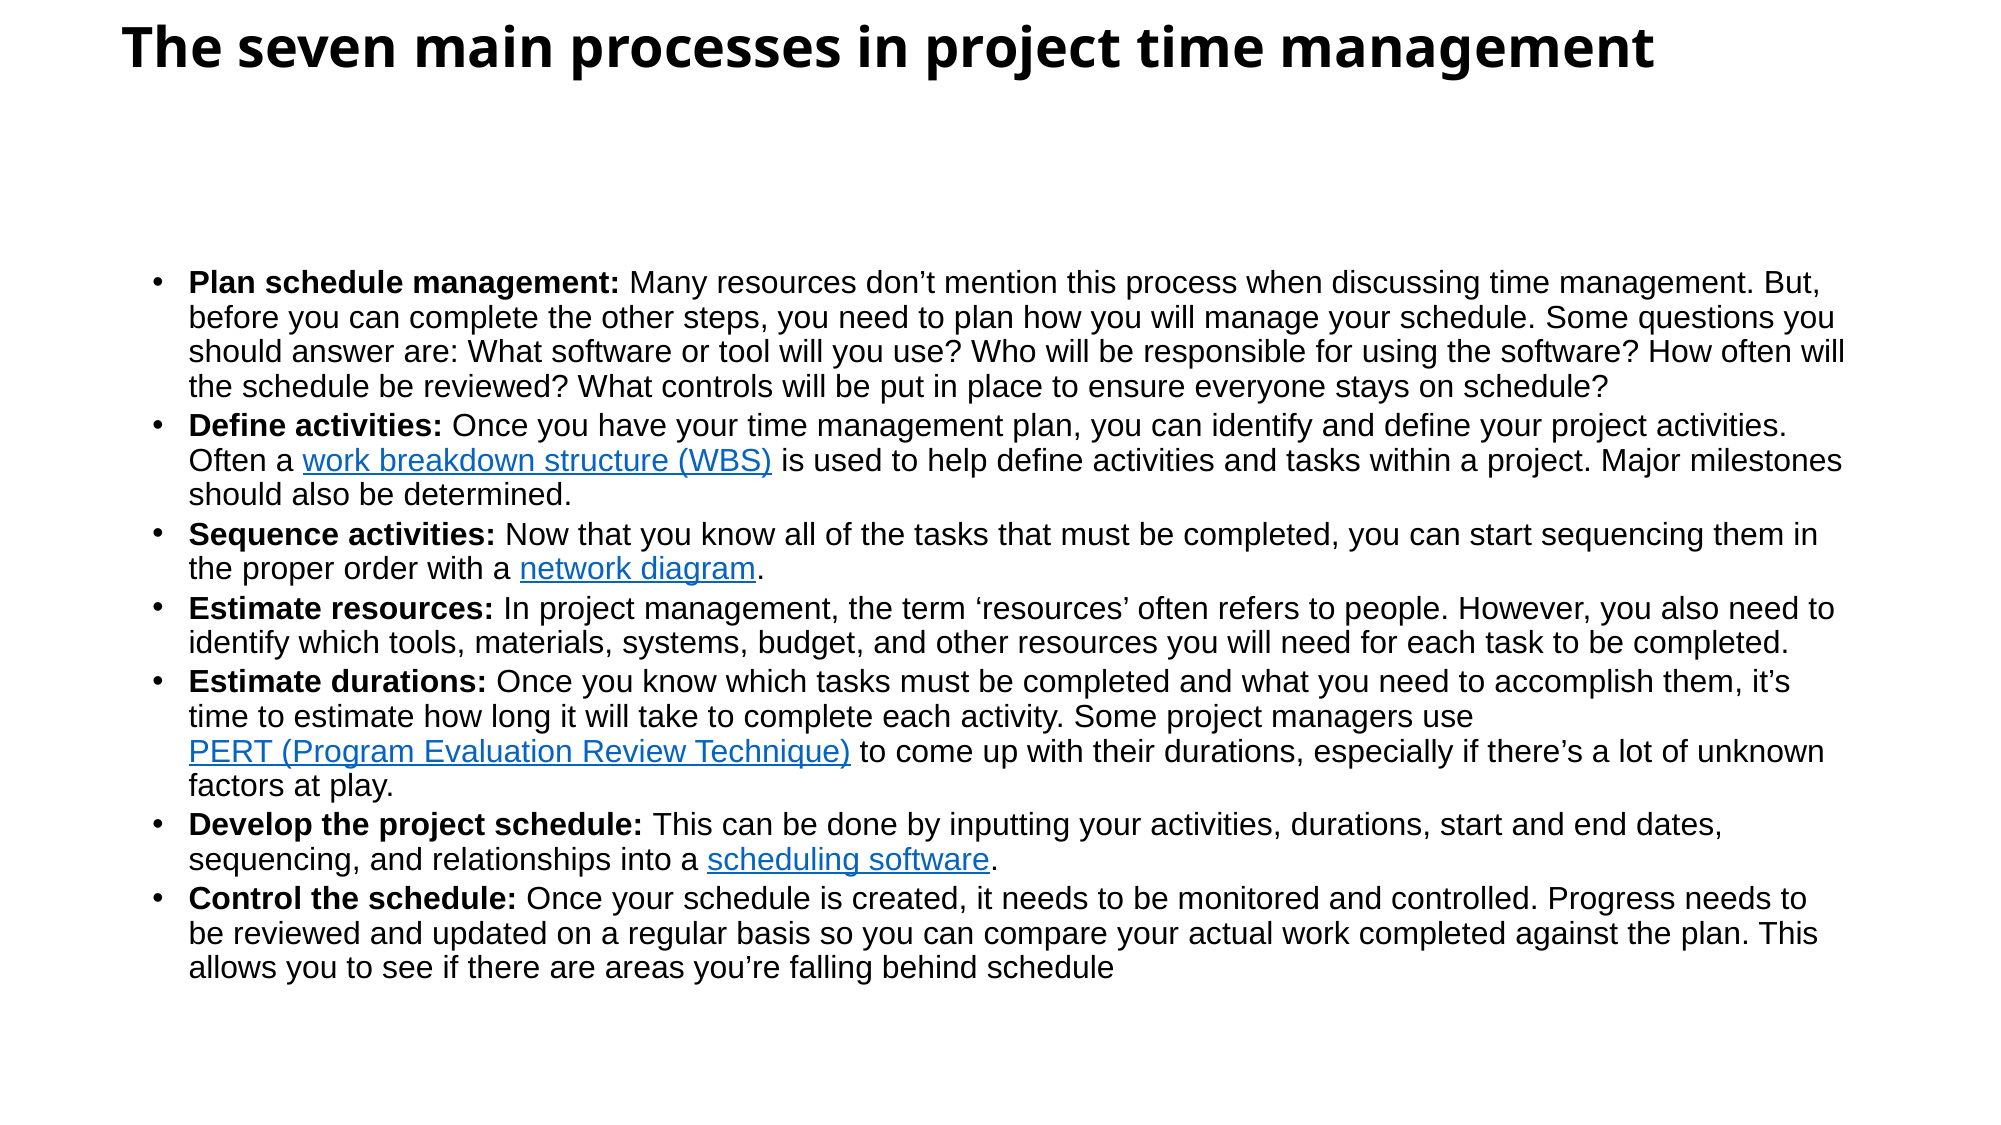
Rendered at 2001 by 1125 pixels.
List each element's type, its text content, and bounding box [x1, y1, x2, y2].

list Plan schedule management: Many resources don’t mention this process when discussing time management. But, before you can complete the other steps, you need to plan how you will manage your schedule. Some questions you should answer are: What software or tool will you use? Who will be responsible for using the software? How often will the schedule be reviewed? What controls will be put in place to ensure everyone stays on schedule? Define activities: Once you have your time management plan, you can identify and define your project activities. Often a work breakdown structure (WBS) is used to help define activities and tasks within a project. Major milestones should also be determined. Sequence activities: Now that you know all of the tasks that must be completed, you can start sequencing them in the proper order with a network diagram. Estimate resources: In project management, the term ‘resources’ often refers to people. However, you also need to identify which tools, materials, systems, budget, and other resources you will need for each task to be completed. Estimate durations: Once you know which tasks must be completed and what you need to accomplish them, it’s time to estimate how long it will take to complete each activity. Some project managers use PERT (Program Evaluation Review Technique) to come up with their durations, especially if there’s a lot of unknown factors at play. Develop the project schedule: This can be done by inputting your activities, durations, start and end dates, sequencing, and relationships into a scheduling software. Control the schedule: Once your schedule is created, it needs to be monitored and controlled. Progress needs to be reviewed and updated on a regular basis so you can compare your actual work completed against the plan. This allows you to see if there are areas you’re falling behind schedule [137, 237, 1863, 1062]
title The seven main processes in project time management [106, 11, 1911, 156]
